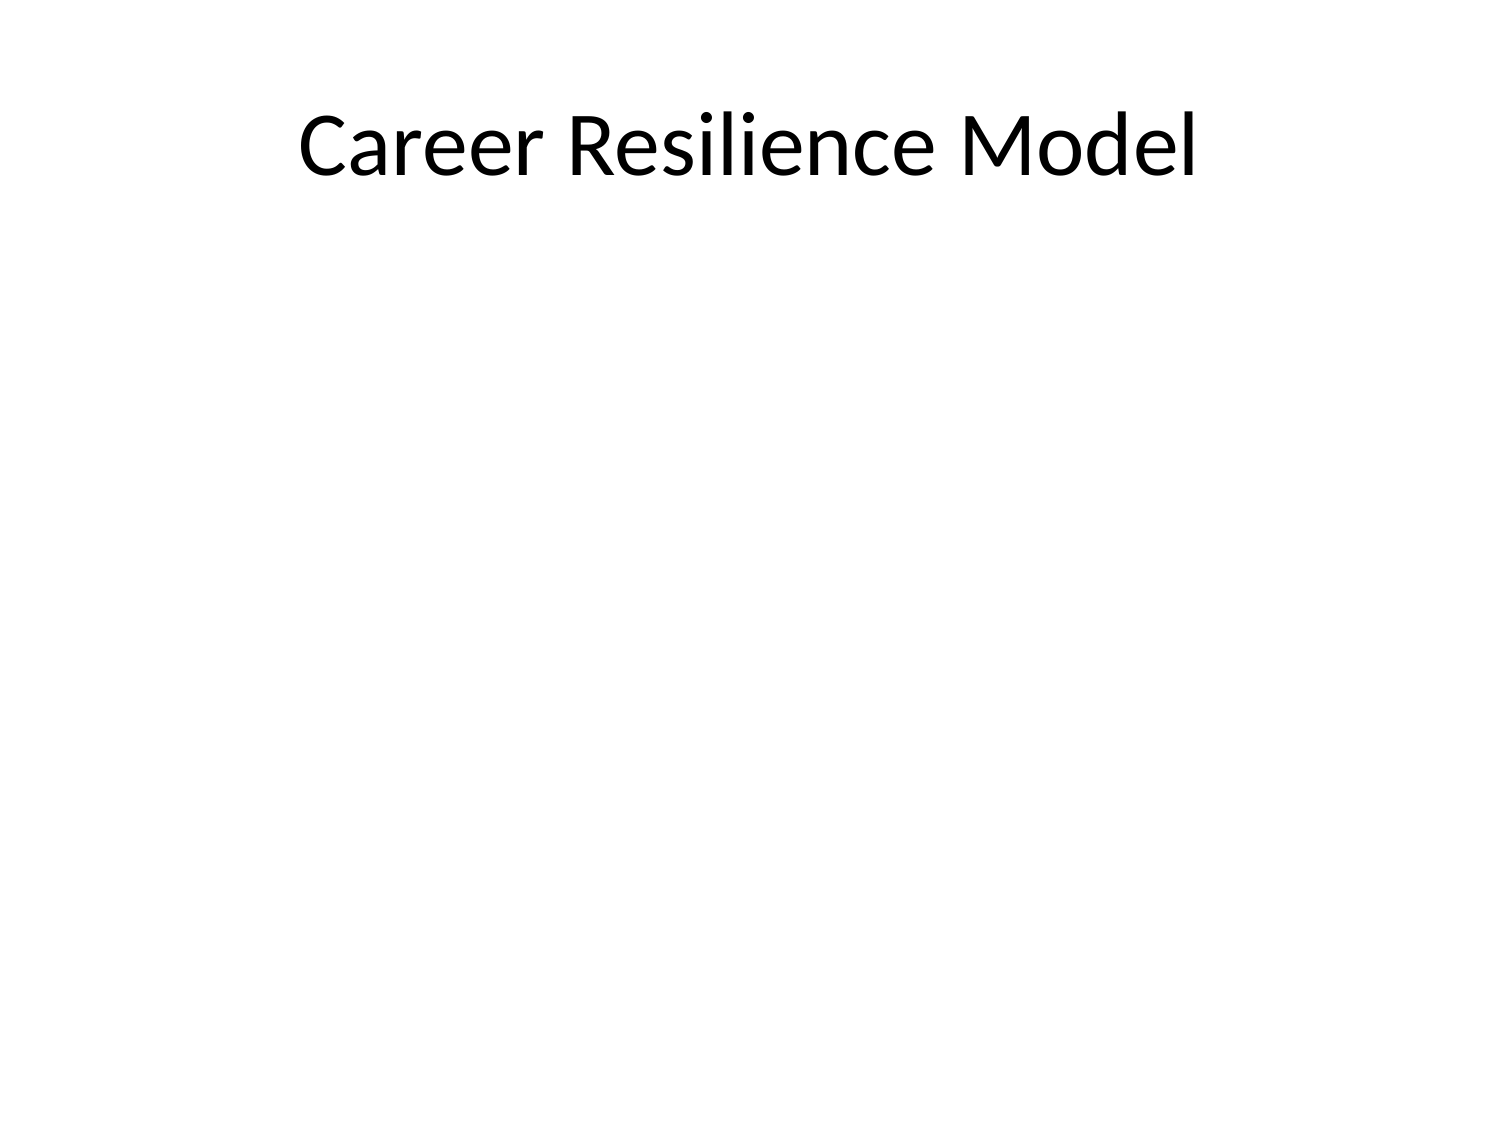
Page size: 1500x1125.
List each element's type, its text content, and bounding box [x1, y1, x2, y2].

title Career Resilience Model [75, 45, 1425, 233]
